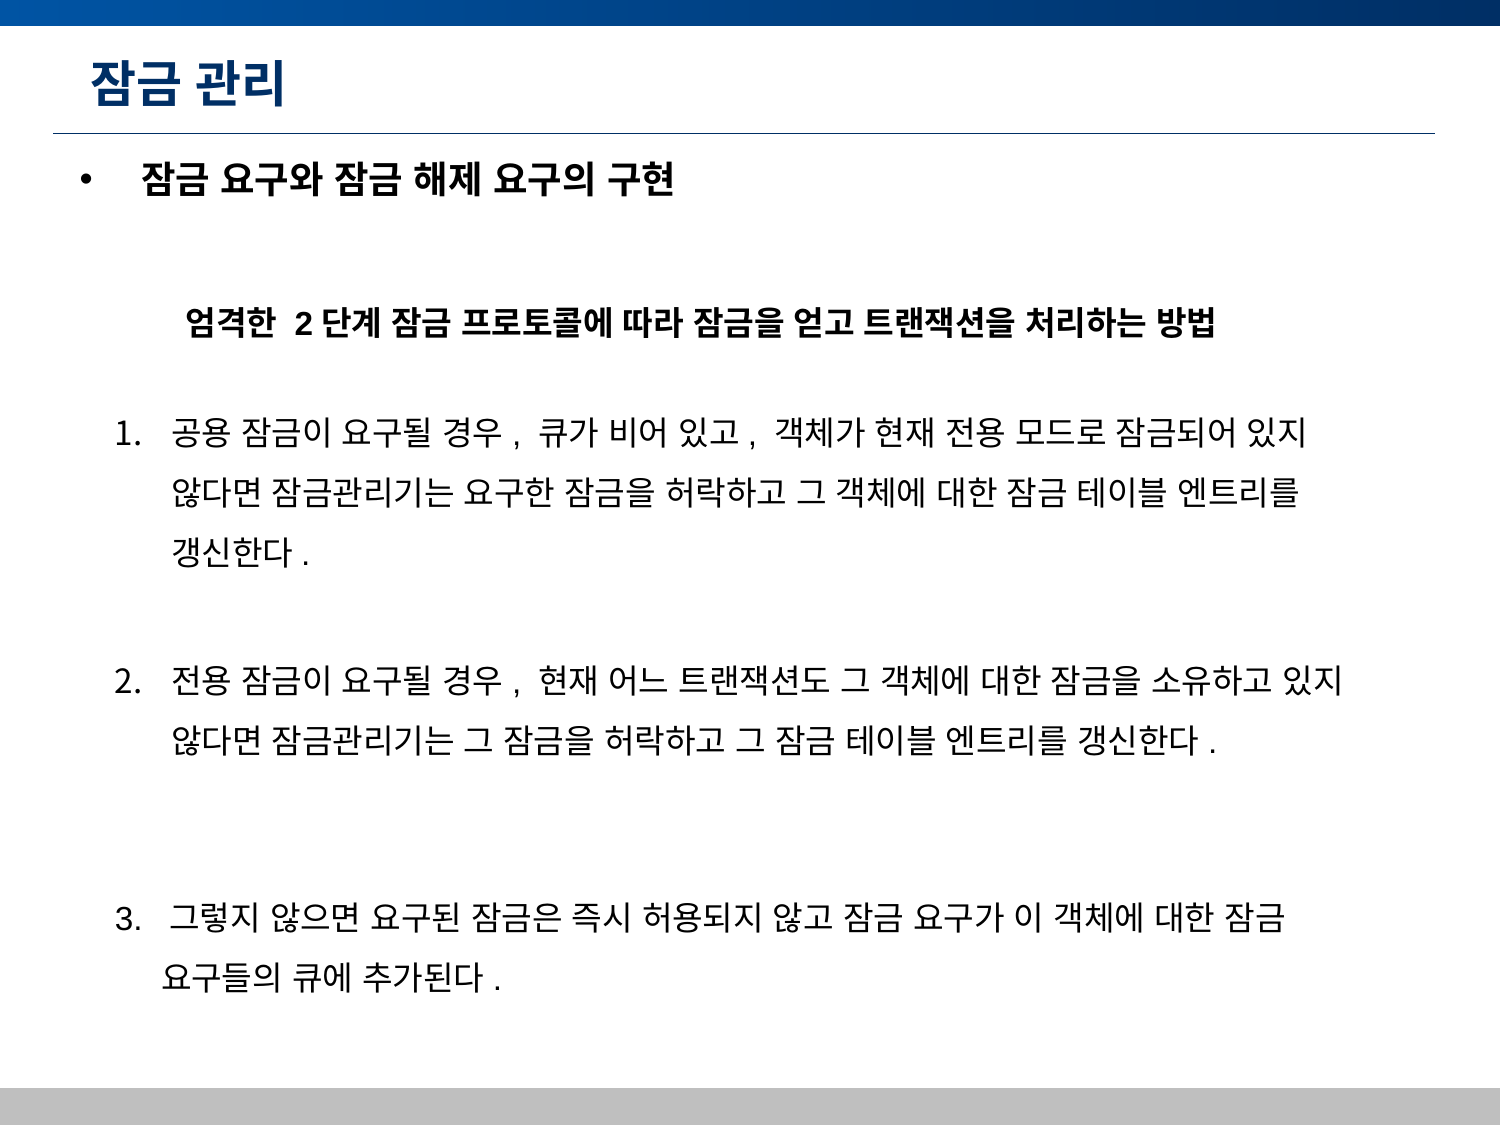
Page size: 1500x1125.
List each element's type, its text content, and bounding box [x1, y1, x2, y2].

text_box 3. 그렇지 않으면 요구된 잠금은 즉시 허용되지 않고 잠금 요구가 이 객체에 대한 잠금 요구들의 큐에 추가된다. [100, 869, 1447, 1005]
text_box 잠금 요구와 잠금 해제 요구의 구현 [64, 148, 774, 209]
title 잠금 관리 [75, 45, 1425, 132]
text_box 전용 잠금이 요구될 경우, 현재 어느 트랜잭션도 그 객체에 대한 잠금을 소유하고 있지 않다면 잠금관리기는 그 잠금을 허락하고 그 잠금 테이블 엔트리를 갱신한다. [100, 632, 1388, 768]
text_box 공용 잠금이 요구될 경우, 큐가 비어 있고, 객체가 현재 전용 모드로 잠금되어 있지 않다면 잠금관리기는 요구한 잠금을 허락하고 그 객체에 대한 잠금 테이블 엔트리를 갱신한다. [100, 385, 1388, 580]
text_box 엄격한 2단계 잠금 프로토콜에 따라 잠금을 얻고 트랜잭션을 처리하는 방법 [171, 294, 1353, 349]
